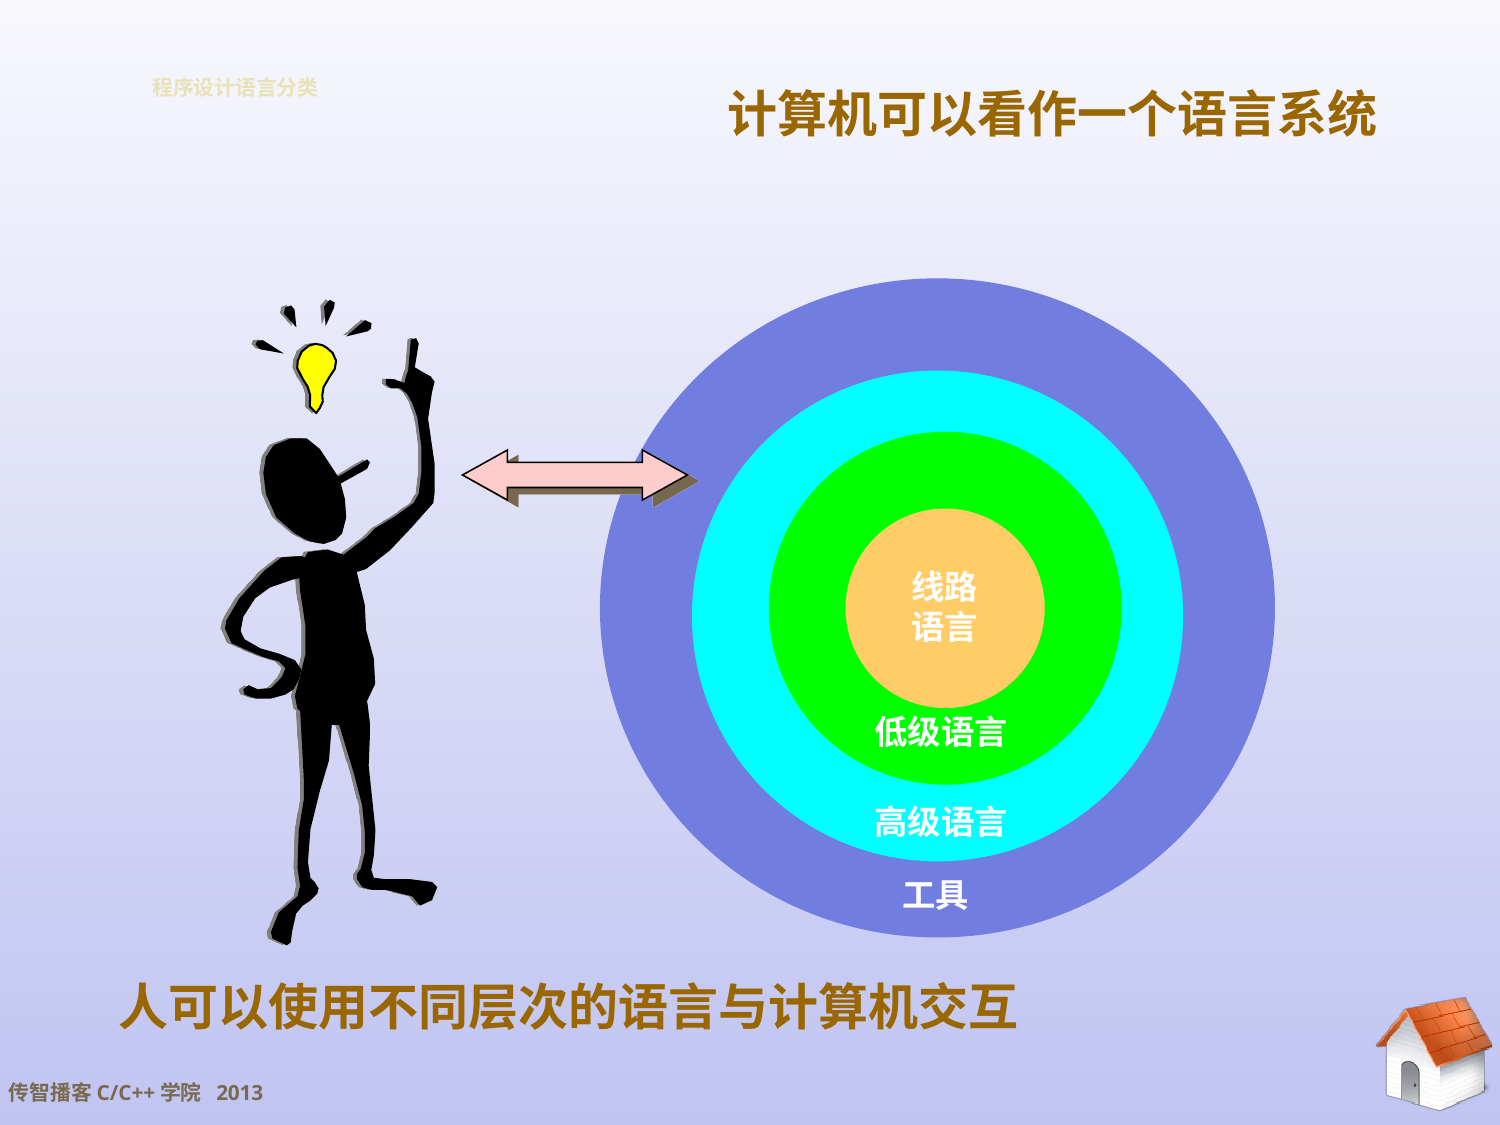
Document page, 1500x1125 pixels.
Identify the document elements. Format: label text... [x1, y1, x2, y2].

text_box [768, 431, 1122, 785]
picture [1374, 984, 1493, 1125]
text_box [462, 450, 599, 501]
text_box 人可以使用不同层次的语言与计算机交互 [103, 967, 1034, 1043]
text_box 计算机可以看作一个语言系统 [712, 74, 1425, 150]
title 程序设计语言分类 [137, 62, 350, 113]
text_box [845, 508, 1045, 708]
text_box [599, 278, 1275, 938]
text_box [691, 370, 1184, 862]
picture [224, 299, 438, 946]
